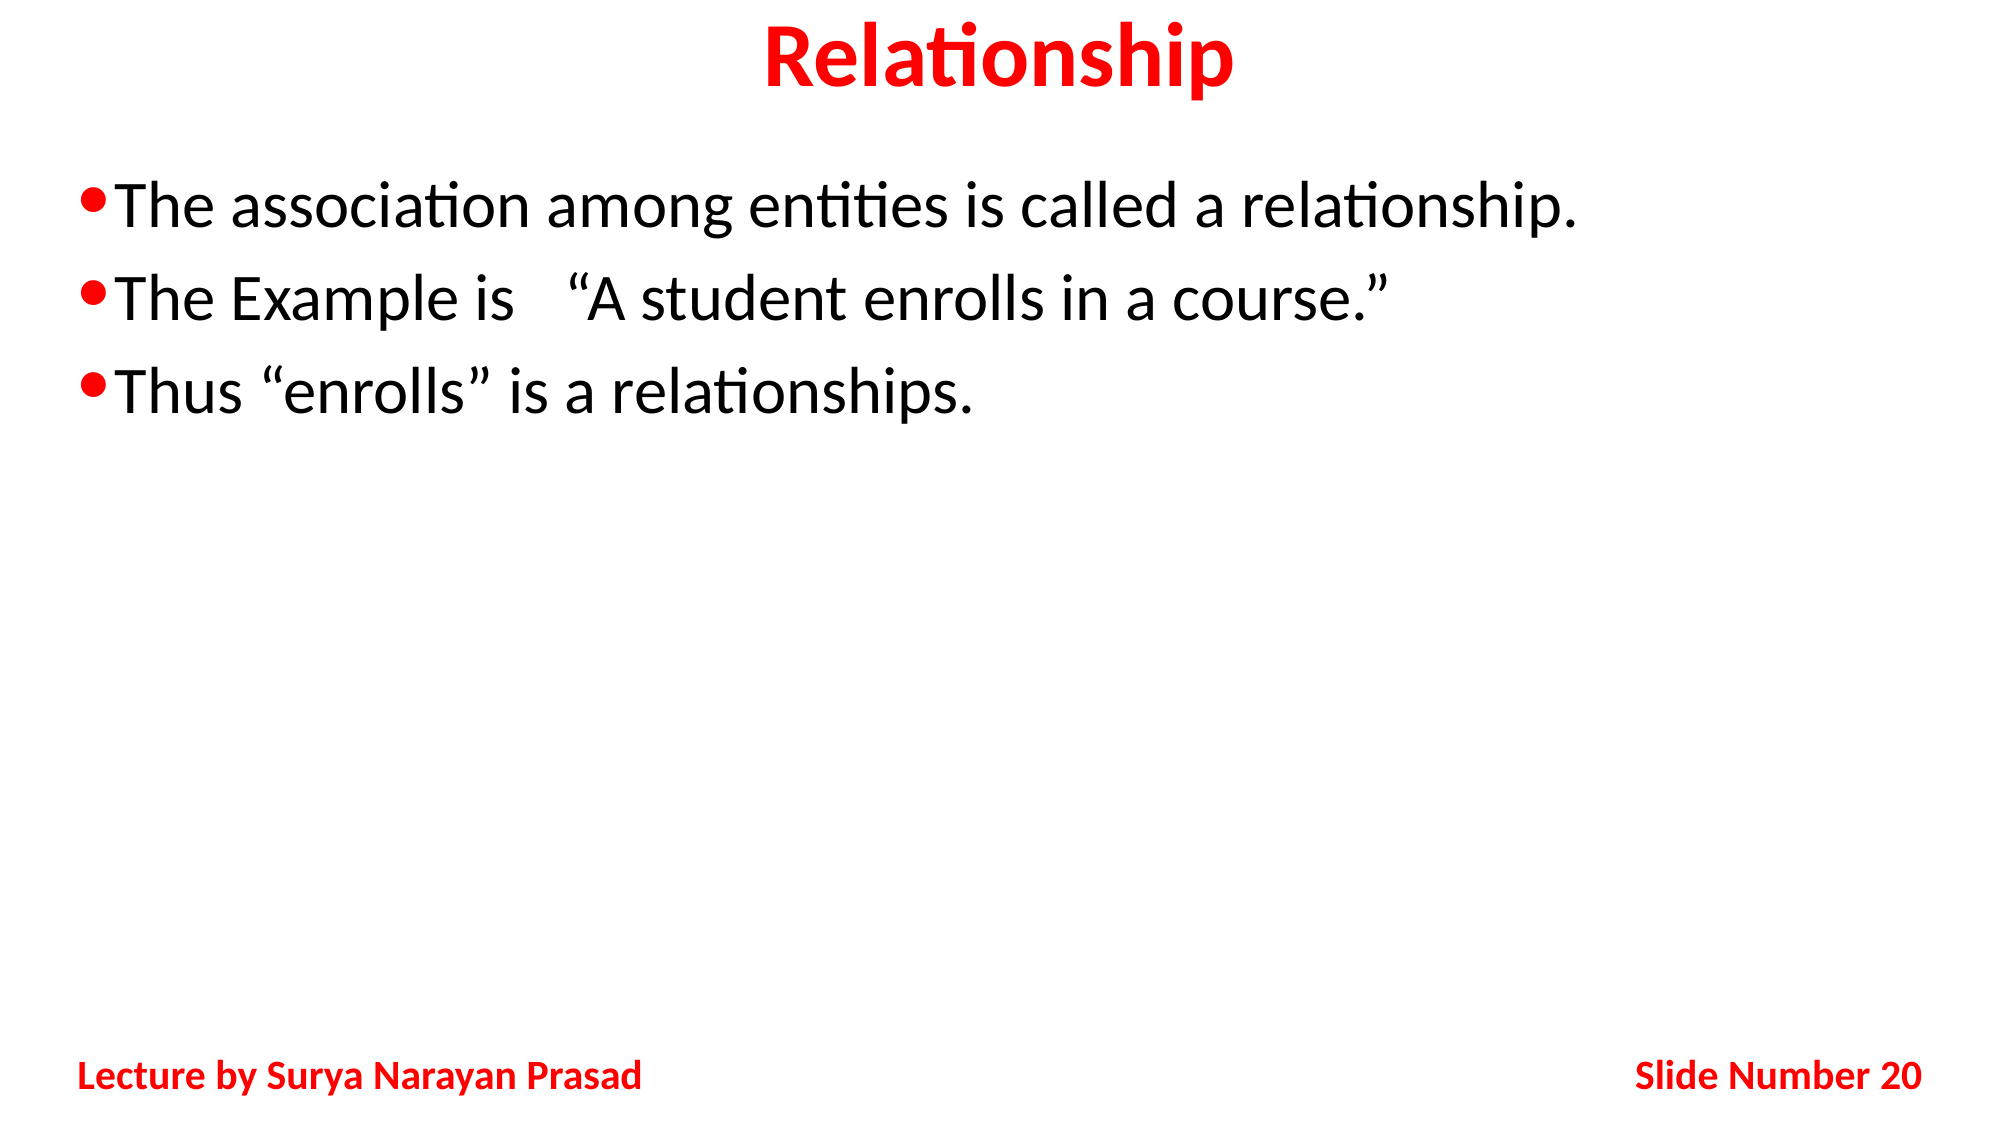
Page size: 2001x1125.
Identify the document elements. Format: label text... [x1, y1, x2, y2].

title Relationship [0, 0, 2000, 125]
footer Lecture by Surya Narayan Prasad [62, 1042, 688, 1103]
list The association among entities is called a relationship. The Example is “A student enrolls in a course.” Thus “enrolls” is a relationships. [62, 162, 1938, 1000]
slide_number Slide Number 20 [1524, 1042, 1938, 1103]
